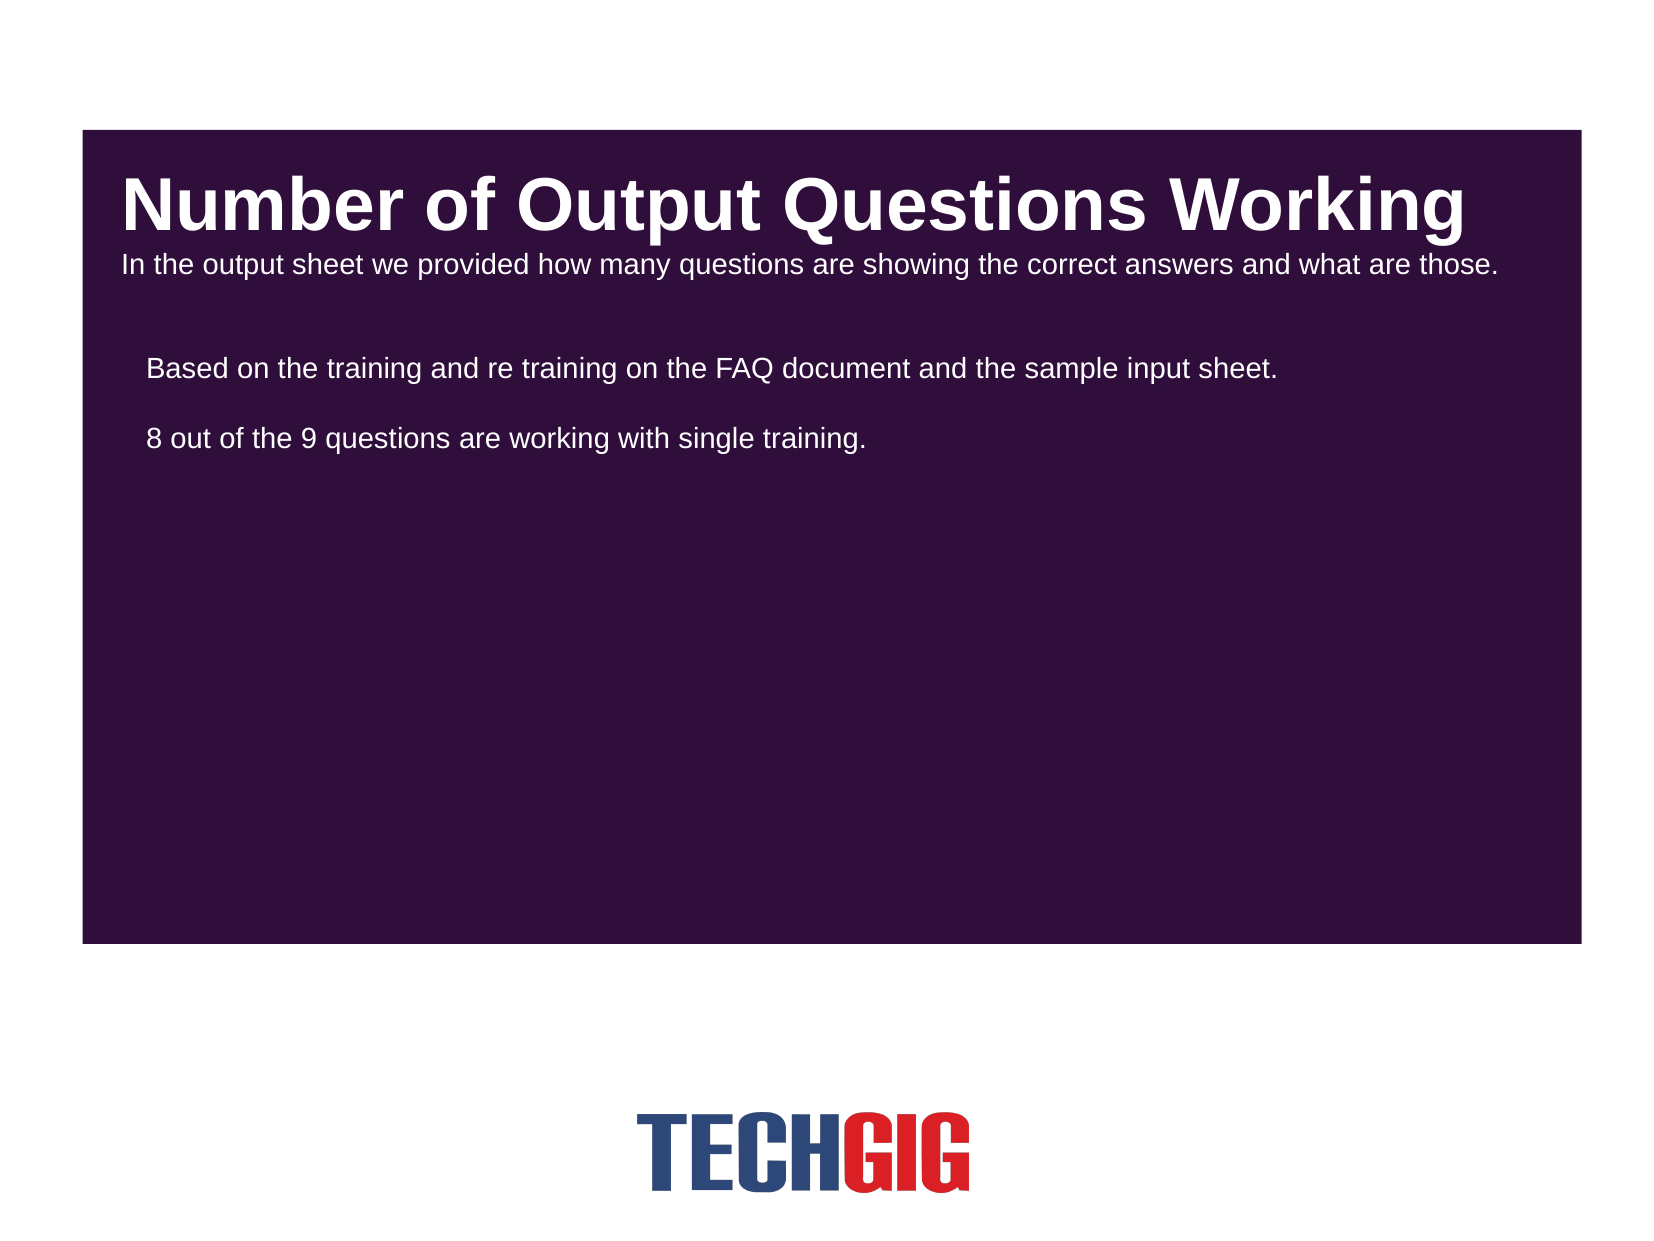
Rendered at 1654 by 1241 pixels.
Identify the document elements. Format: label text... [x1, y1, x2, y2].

text_box Based on the training and re training on the FAQ document and the sample input sheet. 8 out of the 9 questions are working with single training. [131, 341, 1559, 951]
text_box Number of Output Questions Working In the output sheet we provided how many questions are showing the correct answers and what are those. [106, 148, 1565, 294]
picture [637, 1112, 969, 1193]
text_box [82, 129, 1582, 944]
